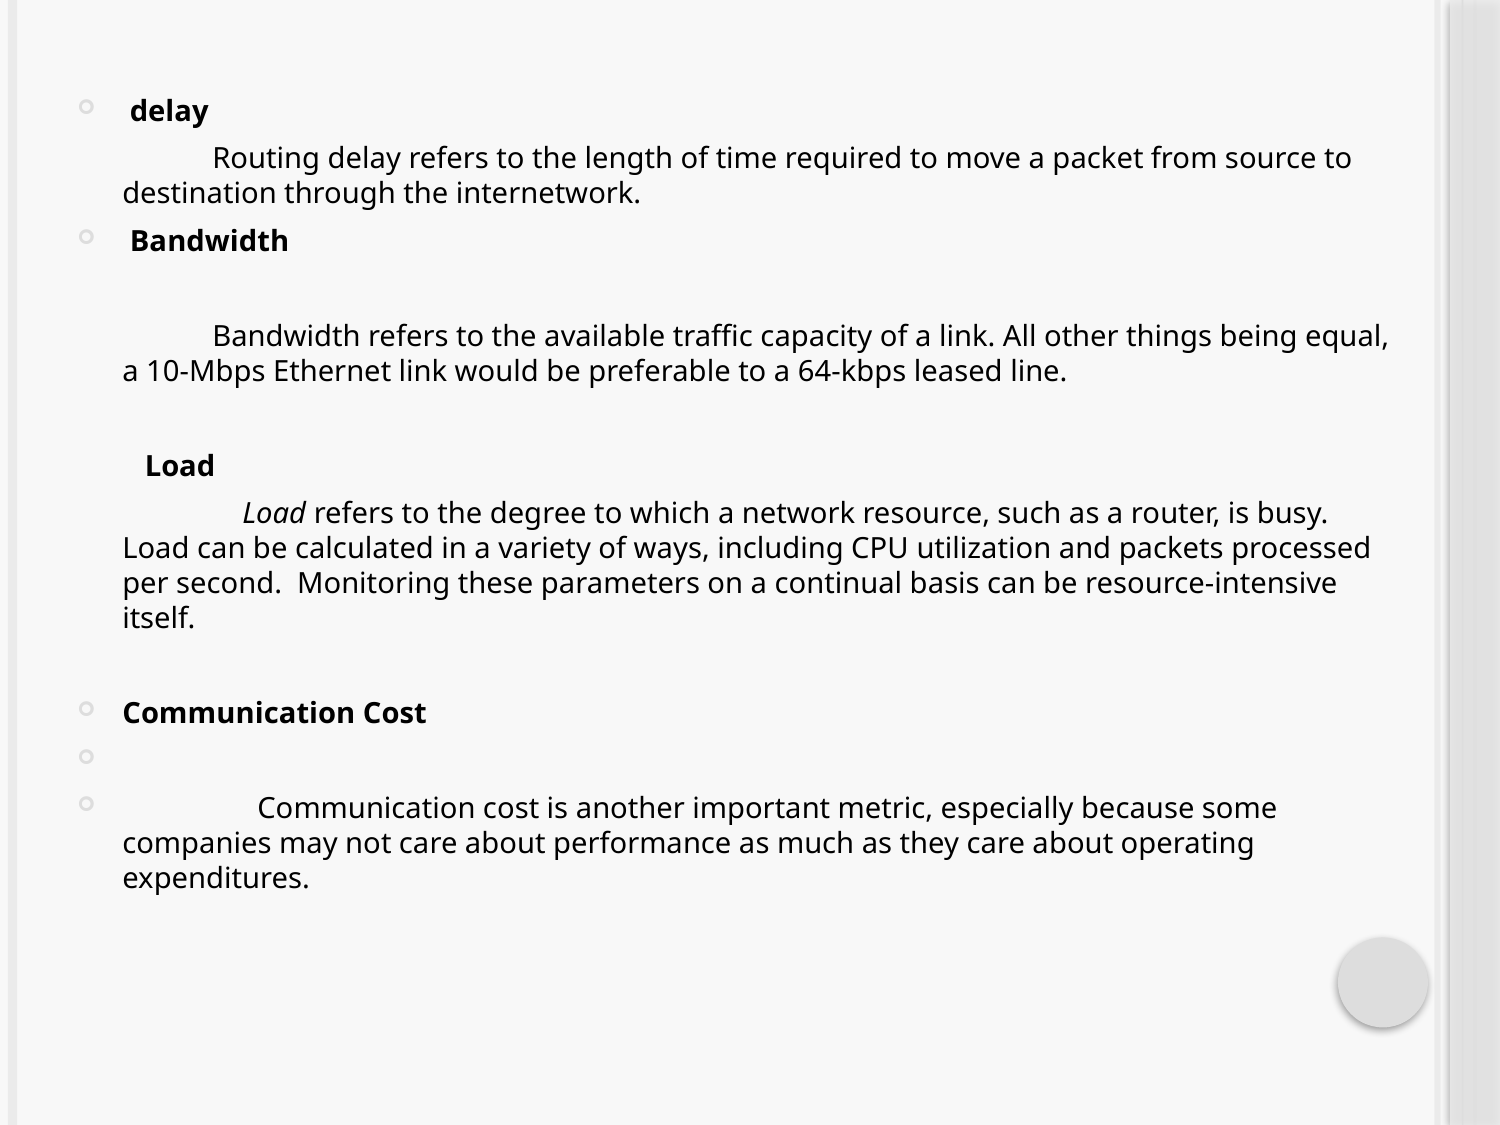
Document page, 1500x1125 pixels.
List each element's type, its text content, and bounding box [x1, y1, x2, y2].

list delay Routing delay refers to the length of time required to move a packet from source to destination through the internetwork. Bandwidth Bandwidth refers to the available traffic capacity of a link. All other things being equal, a 10-Mbps Ethernet link would be preferable to a 64-kbps leased line. Load Load refers to the degree to which a network resource, such as a router, is busy. Load can be calculated in a variety of ways, including CPU utilization and packets processed per second. Monitoring these parameters on a continual basis can be resource-intensive itself. Communication Cost Communication cost is another important metric, especially because some companies may not care about performance as much as they care about operating expenditures. [62, 37, 1413, 1063]
